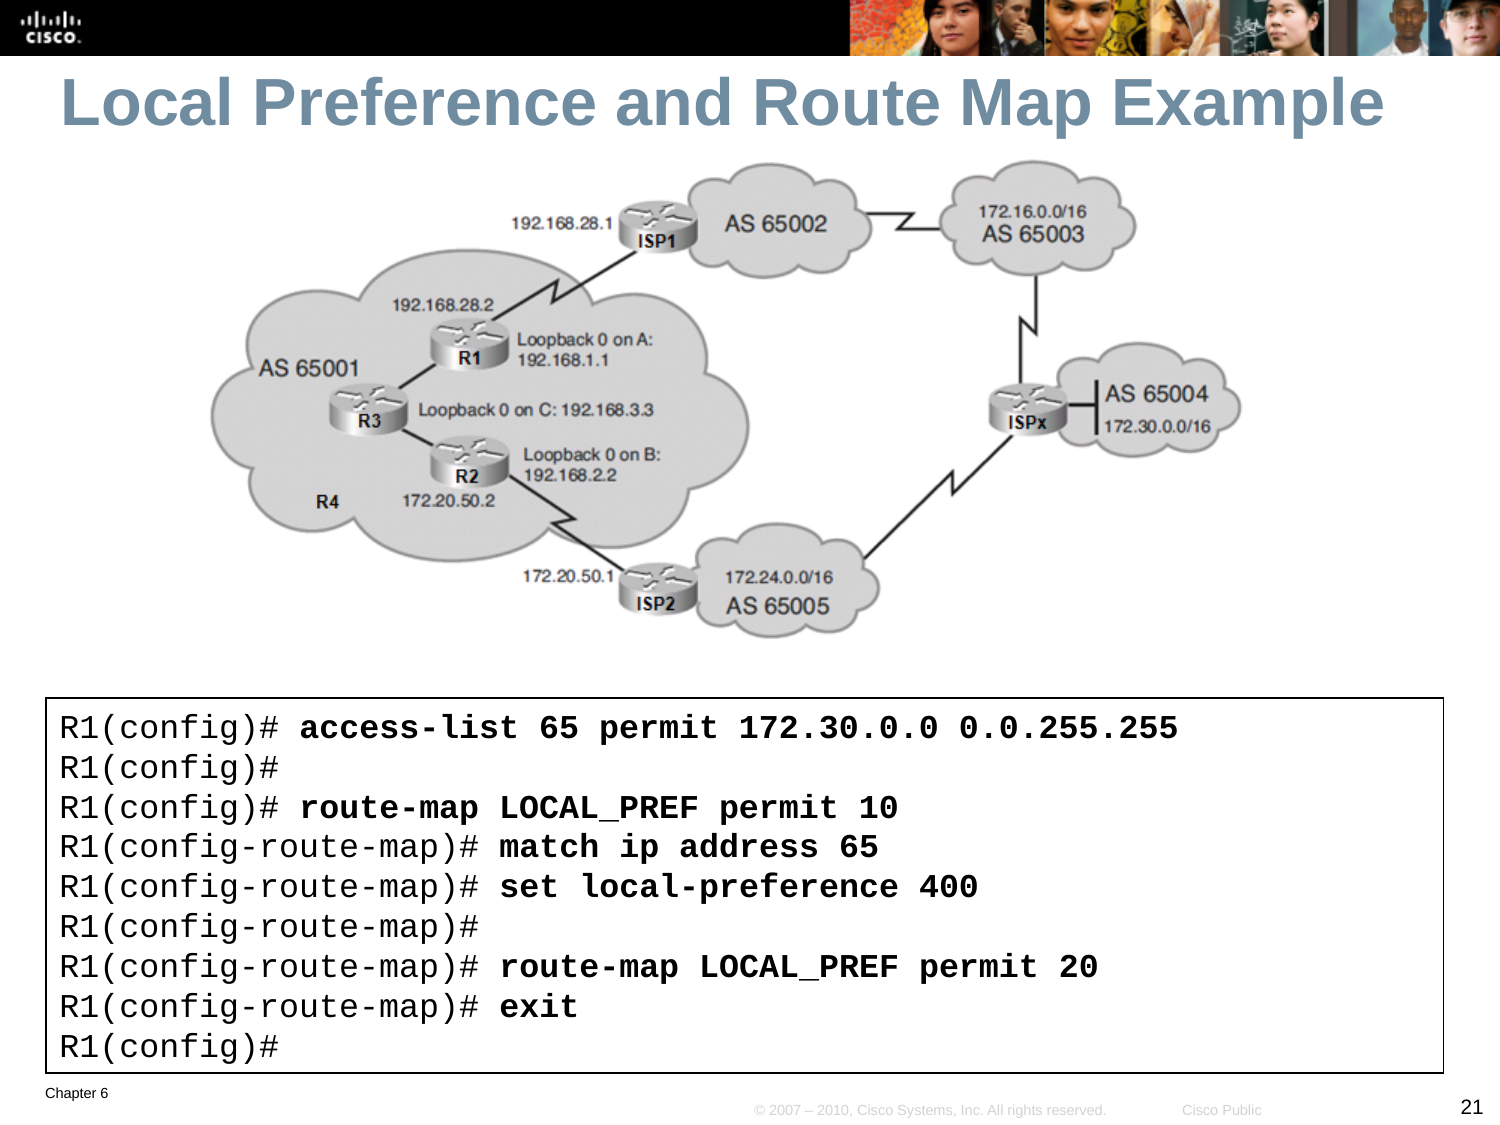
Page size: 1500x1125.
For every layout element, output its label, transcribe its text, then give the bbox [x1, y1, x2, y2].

picture [0, 0, 1500, 56]
picture [202, 143, 1250, 652]
text_box [45, 639, 1444, 1054]
list R1(config)# access-list 65 permit 172.30.0.0 0.0.255.255 R1(config)# R1(config)# route-map LOCAL_PREF permit 10 R1(config-route-map)# match ip address 65 R1(config-route-map)# set local-preference 400 R1(config-route-map)# R1(config-route-map)# route-map LOCAL_PREF permit 20 R1(config-route-map)# exit R1(config)# [45, 1054, 1444, 1074]
title Local Preference and Route Map Example [45, 59, 1444, 150]
